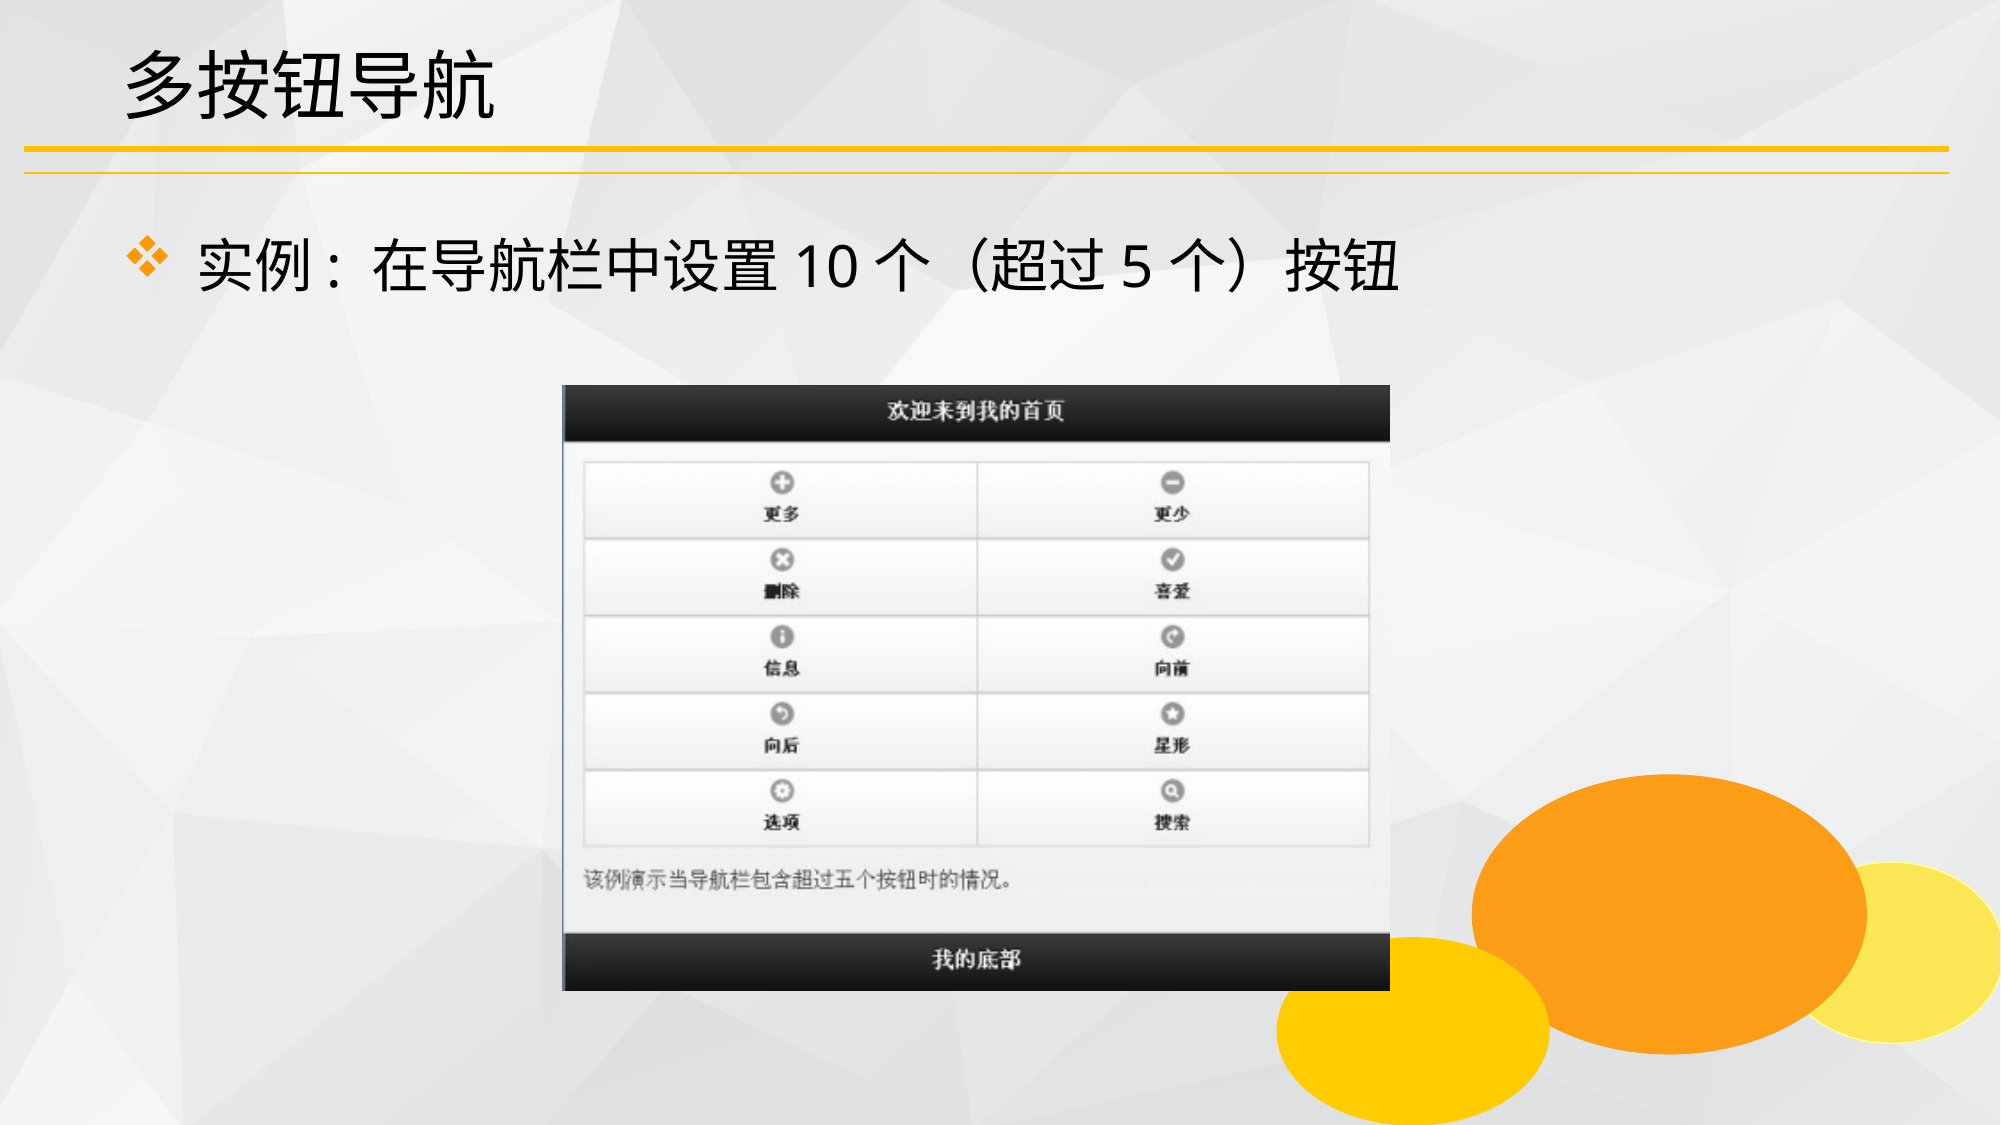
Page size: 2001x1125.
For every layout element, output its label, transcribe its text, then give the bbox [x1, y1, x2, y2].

picture [0, 0, 2001, 1125]
picture [1439, 979, 2001, 1125]
title 多按钮导航 [106, 30, 1780, 135]
picture [562, 385, 1391, 991]
list 实例: 在导航栏中设置10个（超过5个）按钮 [106, 208, 1675, 1000]
